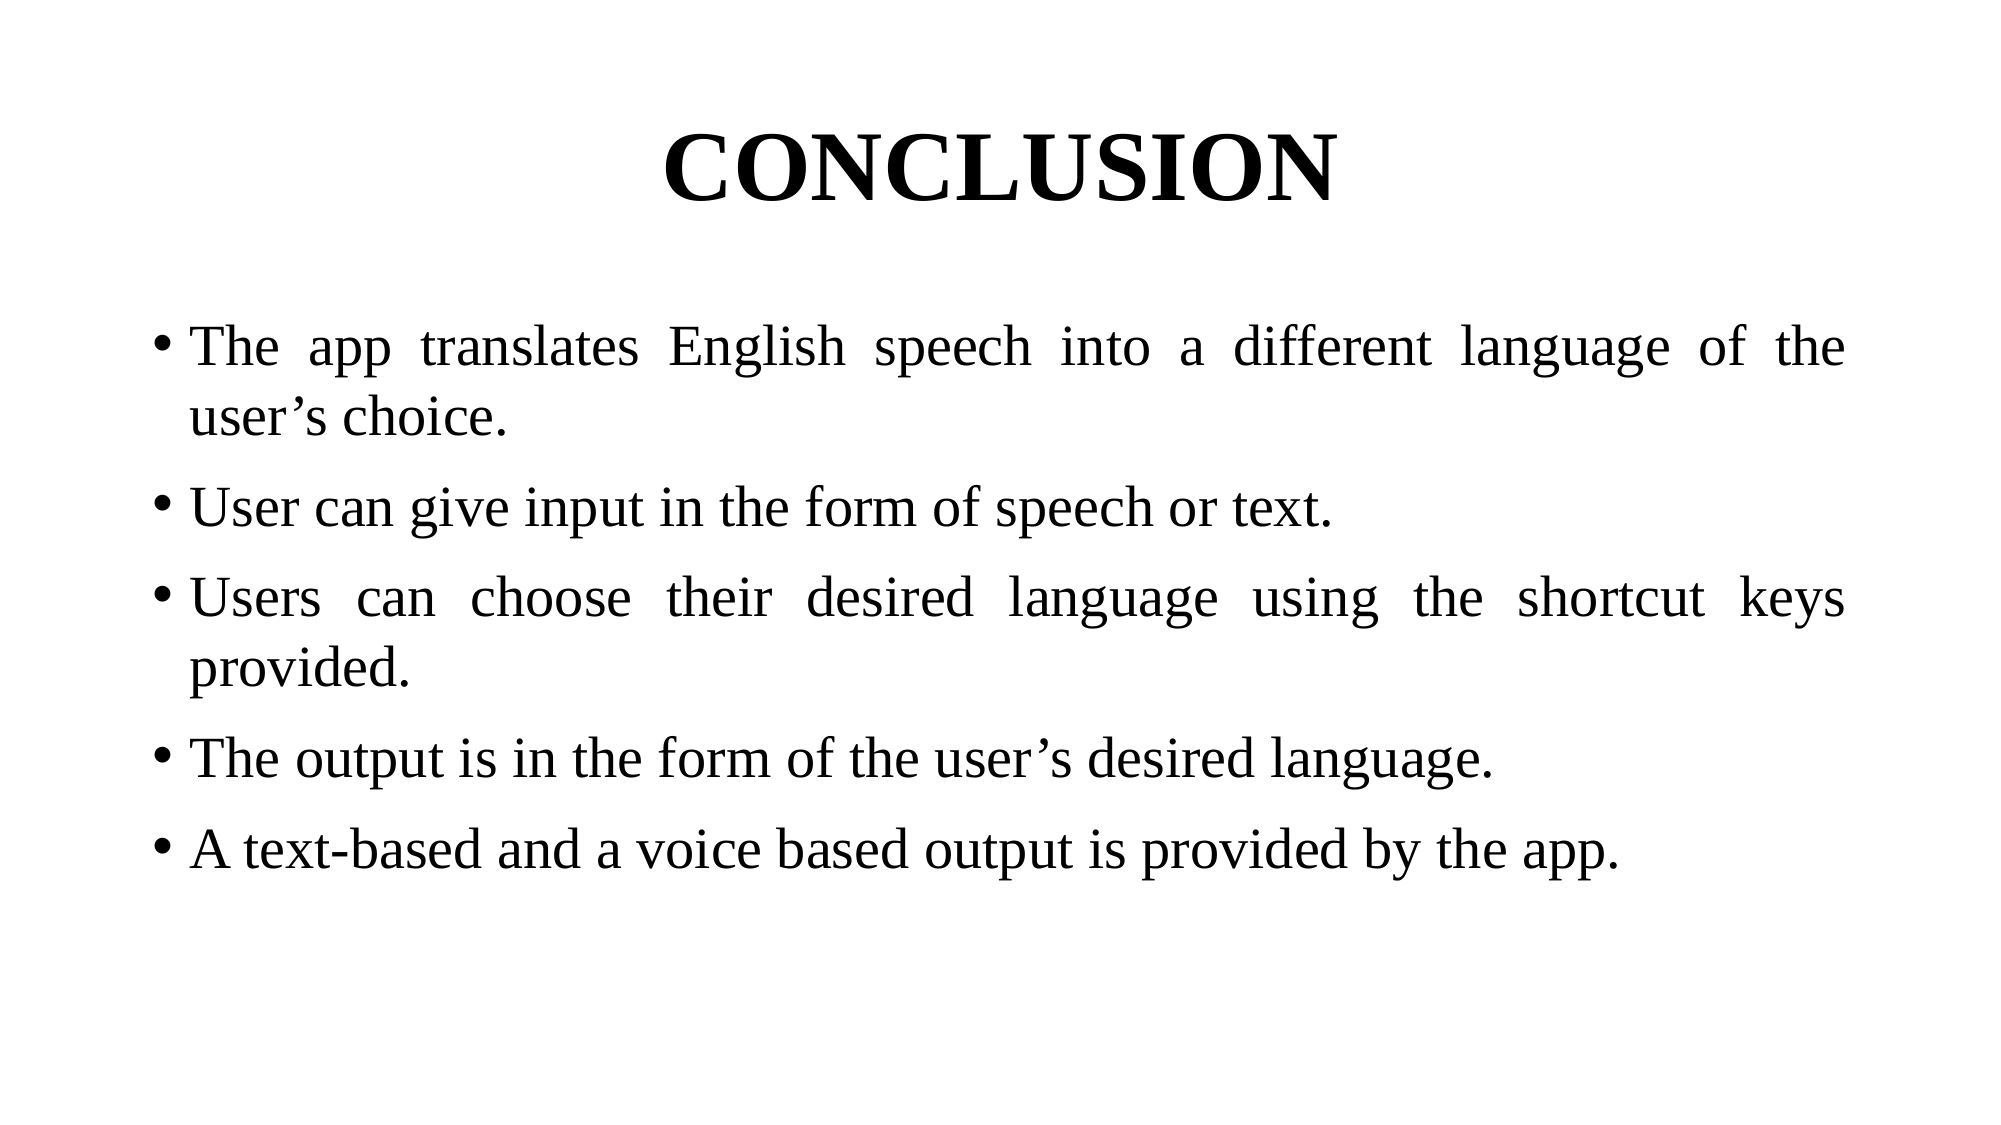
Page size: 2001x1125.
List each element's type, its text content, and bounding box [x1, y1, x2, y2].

list The app translates English speech into a different language of the user’s choice. User can give input in the form of speech or text. Users can choose their desired language using the shortcut keys provided. The output is in the form of the user’s desired language. A text-based and a voice based output is provided by the app. [137, 299, 1863, 1054]
title CONCLUSION [137, 59, 1863, 278]
